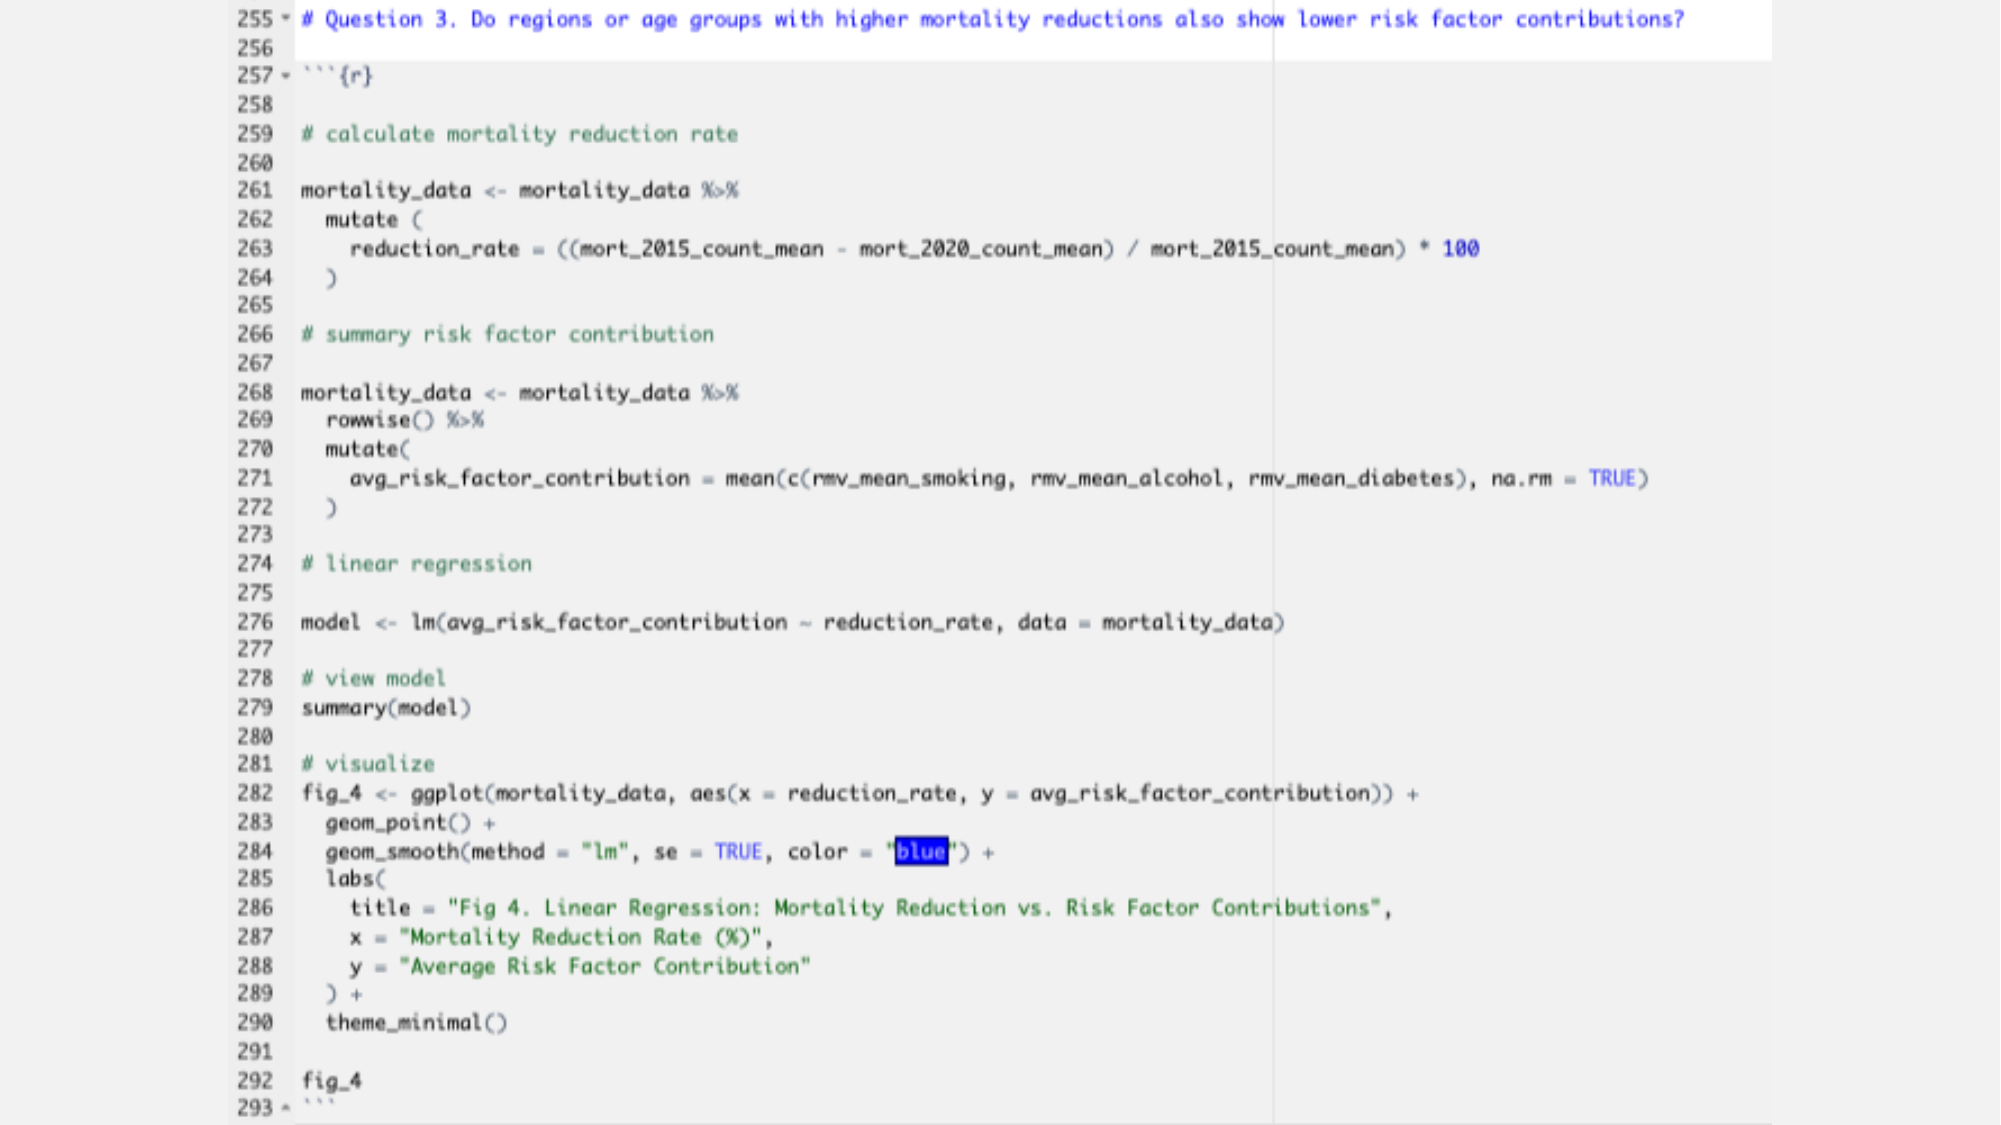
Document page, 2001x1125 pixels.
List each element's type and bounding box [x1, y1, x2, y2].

picture [228, 0, 1772, 1125]
